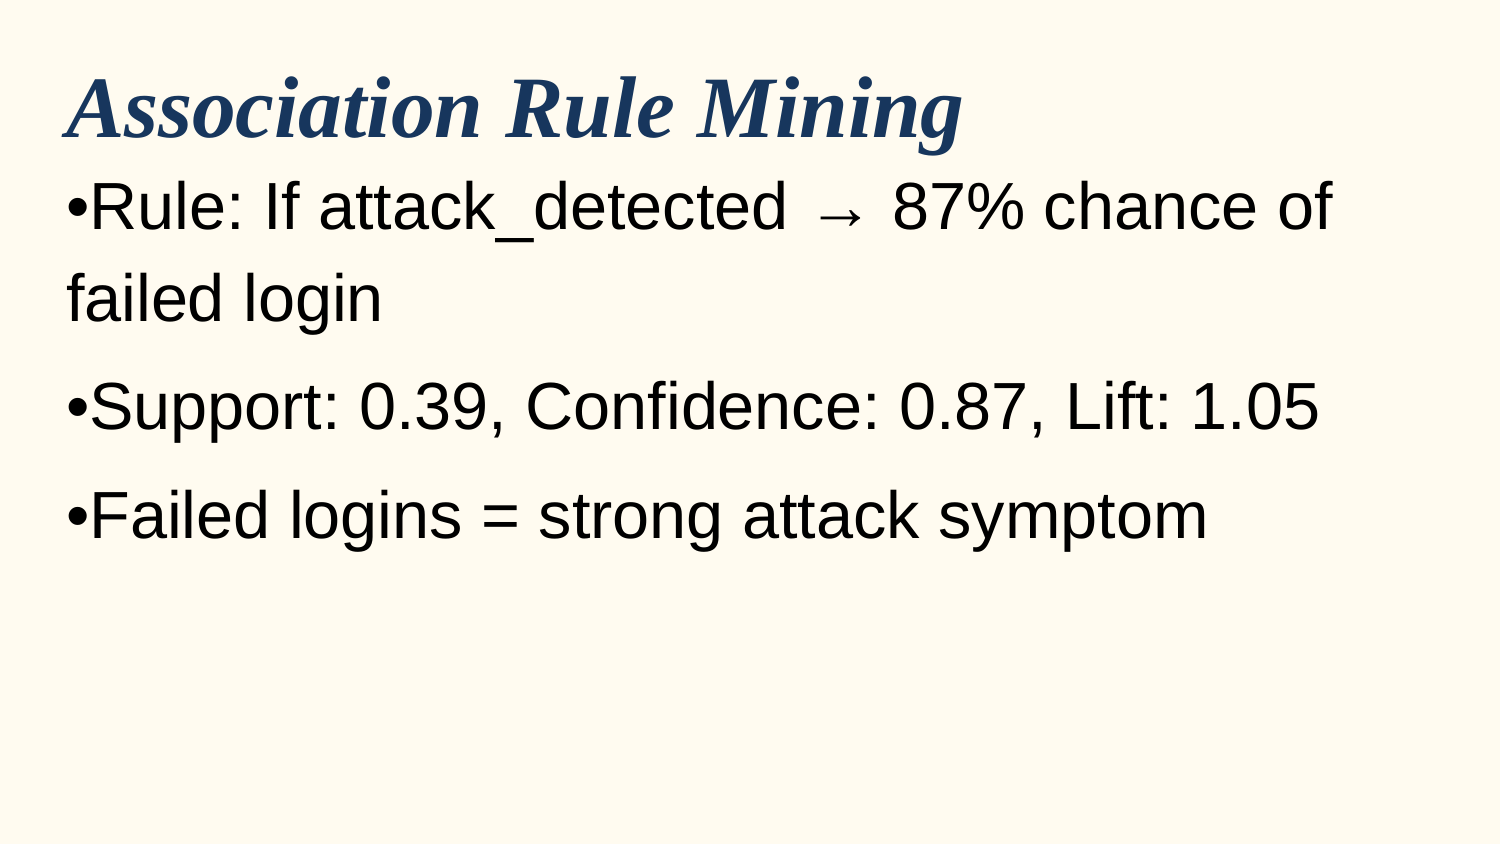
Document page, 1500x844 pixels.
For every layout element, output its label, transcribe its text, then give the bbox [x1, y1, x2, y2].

title Association Rule Mining [51, 34, 1449, 136]
list •Rule: If attack_detected → 87% chance of failed login •Support: 0.39, Confidence: 0.87, Lift: 1.05 •Failed logins = strong attack symptom [51, 136, 1449, 830]
